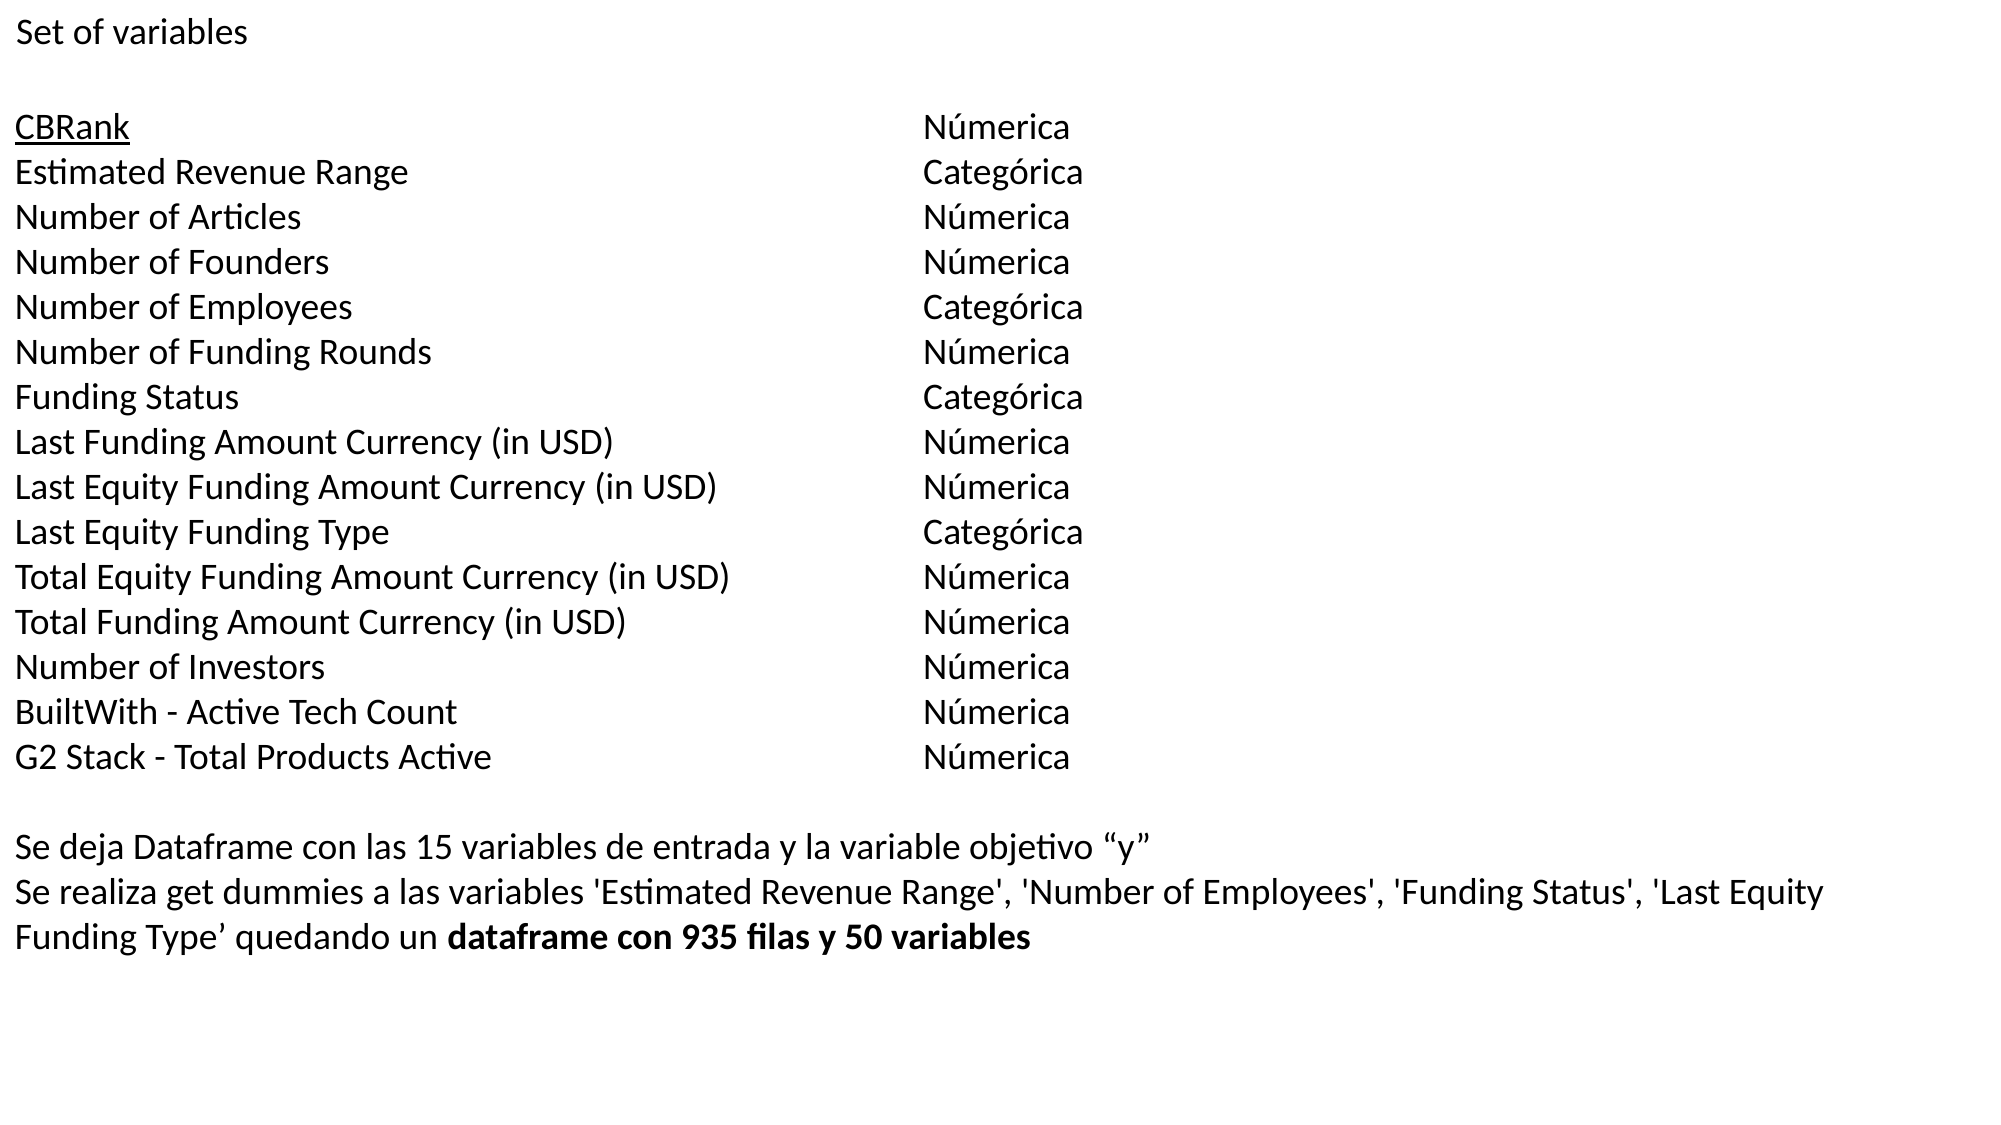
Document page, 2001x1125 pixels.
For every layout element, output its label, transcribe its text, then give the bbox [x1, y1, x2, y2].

text_box CBRank Númerica Estimated Revenue Range Categórica Number of Articles Númerica Number of Founders Númerica Number of Employees Categórica Number of Funding Rounds Númerica Funding Status Categórica Last Funding Amount Currency (in USD) Númerica Last Equity Funding Amount Currency (in USD) Númerica Last Equity Funding Type Categórica Total Equity Funding Amount Currency (in USD) Númerica Total Funding Amount Currency (in USD) Númerica Number of Investors Númerica BuiltWith - Active Tech Count Númerica G2 Stack - Total Products Active Númerica Se deja Dataframe con las 15 variables de entrada y la variable objetivo “y” Se realiza get dummies a las variables 'Estimated Revenue Range', 'Number of Employees', 'Funding Status', 'Last Equity Funding Type’ quedando un dataframe con 935 filas y 50 variables [0, 94, 1926, 1010]
text_box Set of variables [1, 0, 264, 60]
